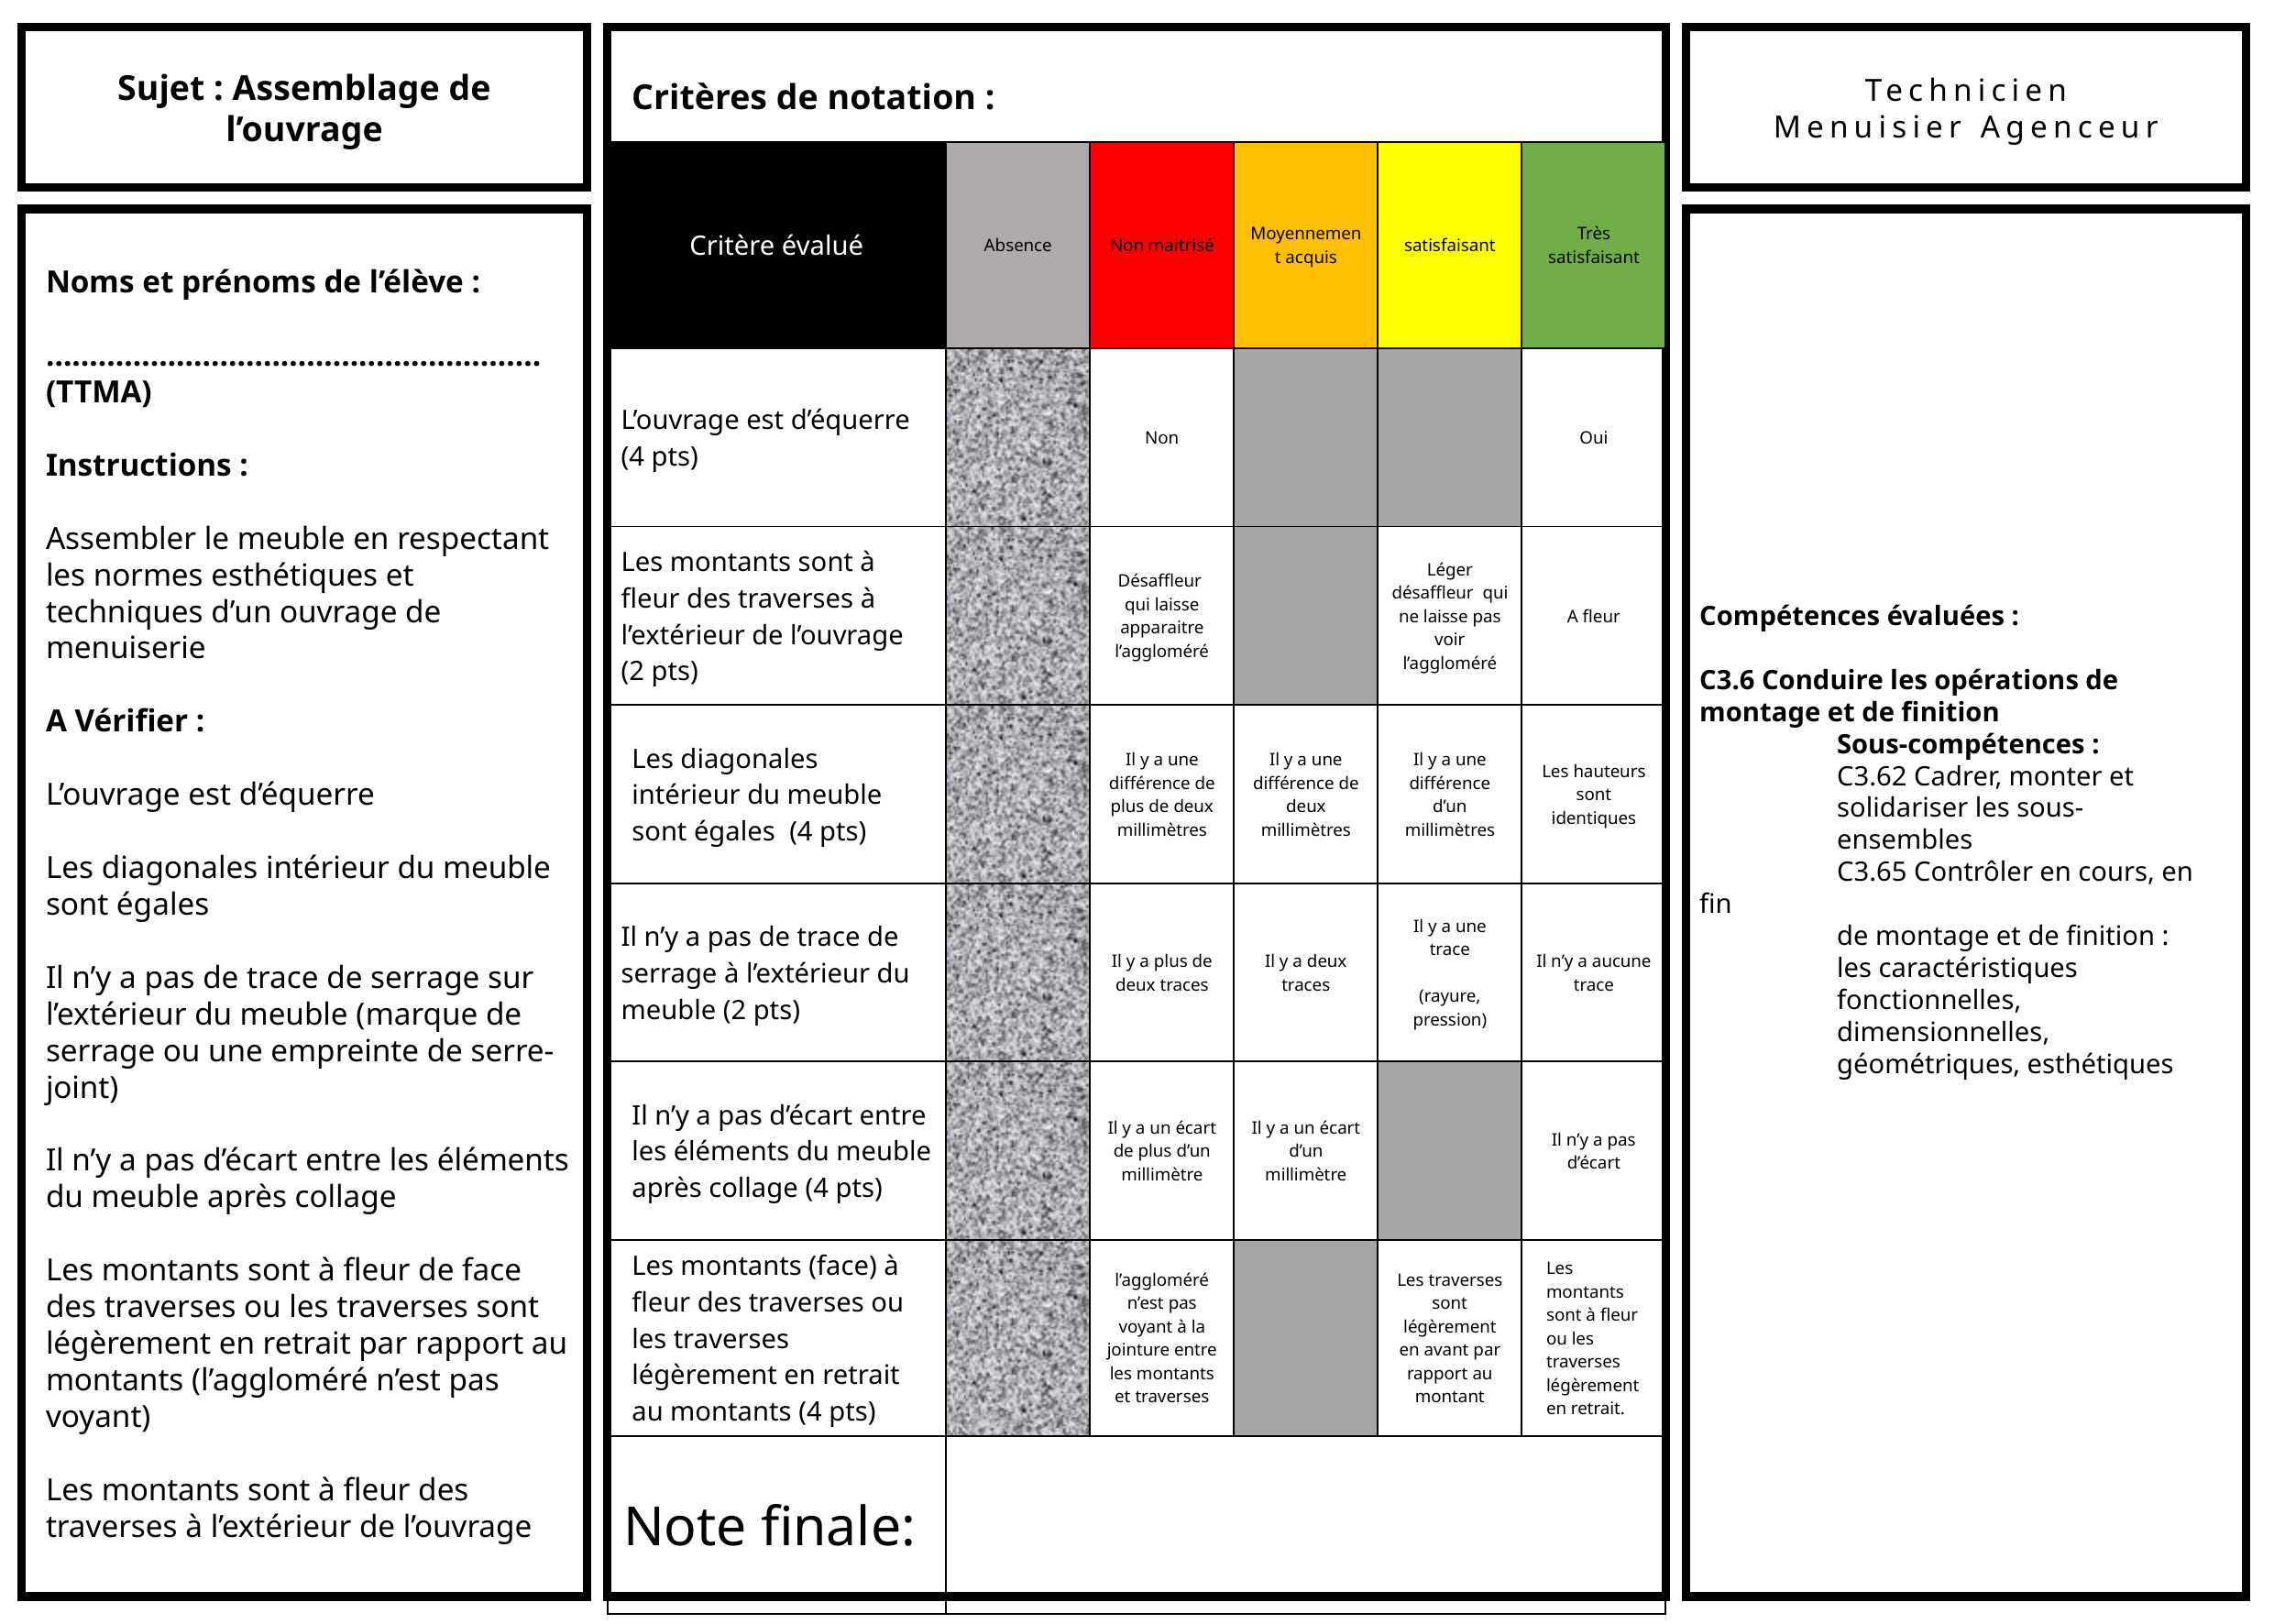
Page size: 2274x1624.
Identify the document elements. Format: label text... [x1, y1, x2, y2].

table_cell [947, 349, 1089, 526]
text_box Critères de notation : [607, 26, 1666, 141]
table_cell Il n’y a aucune trace [1522, 884, 1664, 1060]
text_box Sujet : Assemblage de l’ouvrage [20, 26, 588, 188]
table_cell [1379, 349, 1521, 526]
table_cell Les diagonales intérieur du meuble sont égales (4 pts) [609, 706, 945, 883]
table_header Très satisfaisant [1522, 143, 1664, 347]
text_box Technicien Menuisier Agenceur [1685, 26, 2247, 188]
table_cell Les montants sont à fleur ou les traverses légèrement en retrait. [1522, 1241, 1664, 1435]
table_cell Désaffleur qui laisse apparaitre l’aggloméré [1091, 527, 1233, 704]
table_header Non maitrisé [1091, 143, 1233, 347]
table_cell [1235, 349, 1377, 526]
table_cell Il y a un écart de plus d’un millimètre [1091, 1062, 1233, 1239]
table_cell Il y a une trace (rayure, pression) [1379, 884, 1521, 1060]
table_cell [947, 706, 1089, 883]
table_cell Il y a une différence d’un millimètres [1379, 706, 1521, 883]
text_box Noms et prénoms de l’élève : ………………………………………………… (TTMA) Instructions : Assembler le meuble en respectant les normes esthétiques et techniques d’un ouvrage de menuiserie A Vérifier : L’ouvrage est d’équerre Les diagonales intérieur du meuble sont égales Il n’y a pas de trace de serrage sur l’extérieur du meuble (marque de serrage ou une empreinte de serre-joint) Il n’y a pas d’écart entre les éléments du meuble après collage Les montants sont à fleur de face des traverses ou les traverses sont légèrement en retrait par rapport au montants (l’aggloméré n’est pas voyant) Les montants sont à fleur des traverses à l’extérieur de l’ouvrage [20, 208, 588, 1597]
table_header Moyennement acquis [1235, 143, 1377, 347]
table_cell Les montants (face) à fleur des traverses ou les traverses légèrement en retrait au montants (4 pts) [609, 1241, 945, 1435]
table_cell l’aggloméré n’est pas voyant à la jointure entre les montants et traverses [1091, 1241, 1233, 1435]
table_cell Oui [1522, 349, 1664, 526]
table_cell Il y a deux traces [1235, 884, 1377, 1060]
table_cell Les hauteurs sont identiques [1522, 706, 1664, 883]
table_cell A fleur [1522, 527, 1664, 704]
table_cell Note finale: [609, 1437, 945, 1613]
table_cell Il y a une différence de deux millimètres [1235, 706, 1377, 883]
table_cell Les montants sont à fleur des traverses à l’extérieur de l’ouvrage (2 pts) [609, 527, 945, 704]
table_cell Il n’y a pas d’écart entre les éléments du meuble après collage (4 pts) [609, 1062, 945, 1239]
table_cell [947, 1437, 1664, 1613]
table_cell [947, 527, 1089, 704]
table_cell Il n’y a pas d’écart [1522, 1062, 1664, 1239]
text_box Compétences évaluées : C3.6 Conduire les opérations de montage et de finition Sous-compétences : C3.62 Cadrer, monter et solidariser les sous- ensembles C3.65 Contrôler en cours, en fin de montage et de finition : les caractéristiques fonctionnelles, dimensionnelles, géométriques, esthétiques [1685, 208, 2247, 1597]
table_cell [1379, 1062, 1521, 1239]
table_cell Non [1091, 349, 1233, 526]
table_cell Il y a une différence de plus de deux millimètres [1091, 706, 1233, 883]
table_cell Les traverses sont légèrement en avant par rapport au montant [1379, 1241, 1521, 1435]
table_header Absence [947, 143, 1089, 347]
table_cell Il n’y a pas de trace de serrage à l’extérieur du meuble (2 pts) [609, 884, 945, 1060]
table_cell [1235, 1241, 1377, 1435]
table_header Critère évalué [609, 143, 945, 347]
table_cell [1235, 527, 1377, 704]
table_header satisfaisant [1379, 143, 1521, 347]
table_cell Il y a un écart d’un millimètre [1235, 1062, 1377, 1239]
table_cell [947, 884, 1089, 1060]
table_cell [947, 1241, 1089, 1435]
table_cell [947, 1062, 1089, 1239]
table_cell Léger désaffleur qui ne laisse pas voir l’aggloméré [1379, 527, 1521, 704]
table_cell L’ouvrage est d’équerre (4 pts) [609, 349, 945, 526]
table_cell Il y a plus de deux traces [1091, 884, 1233, 1060]
